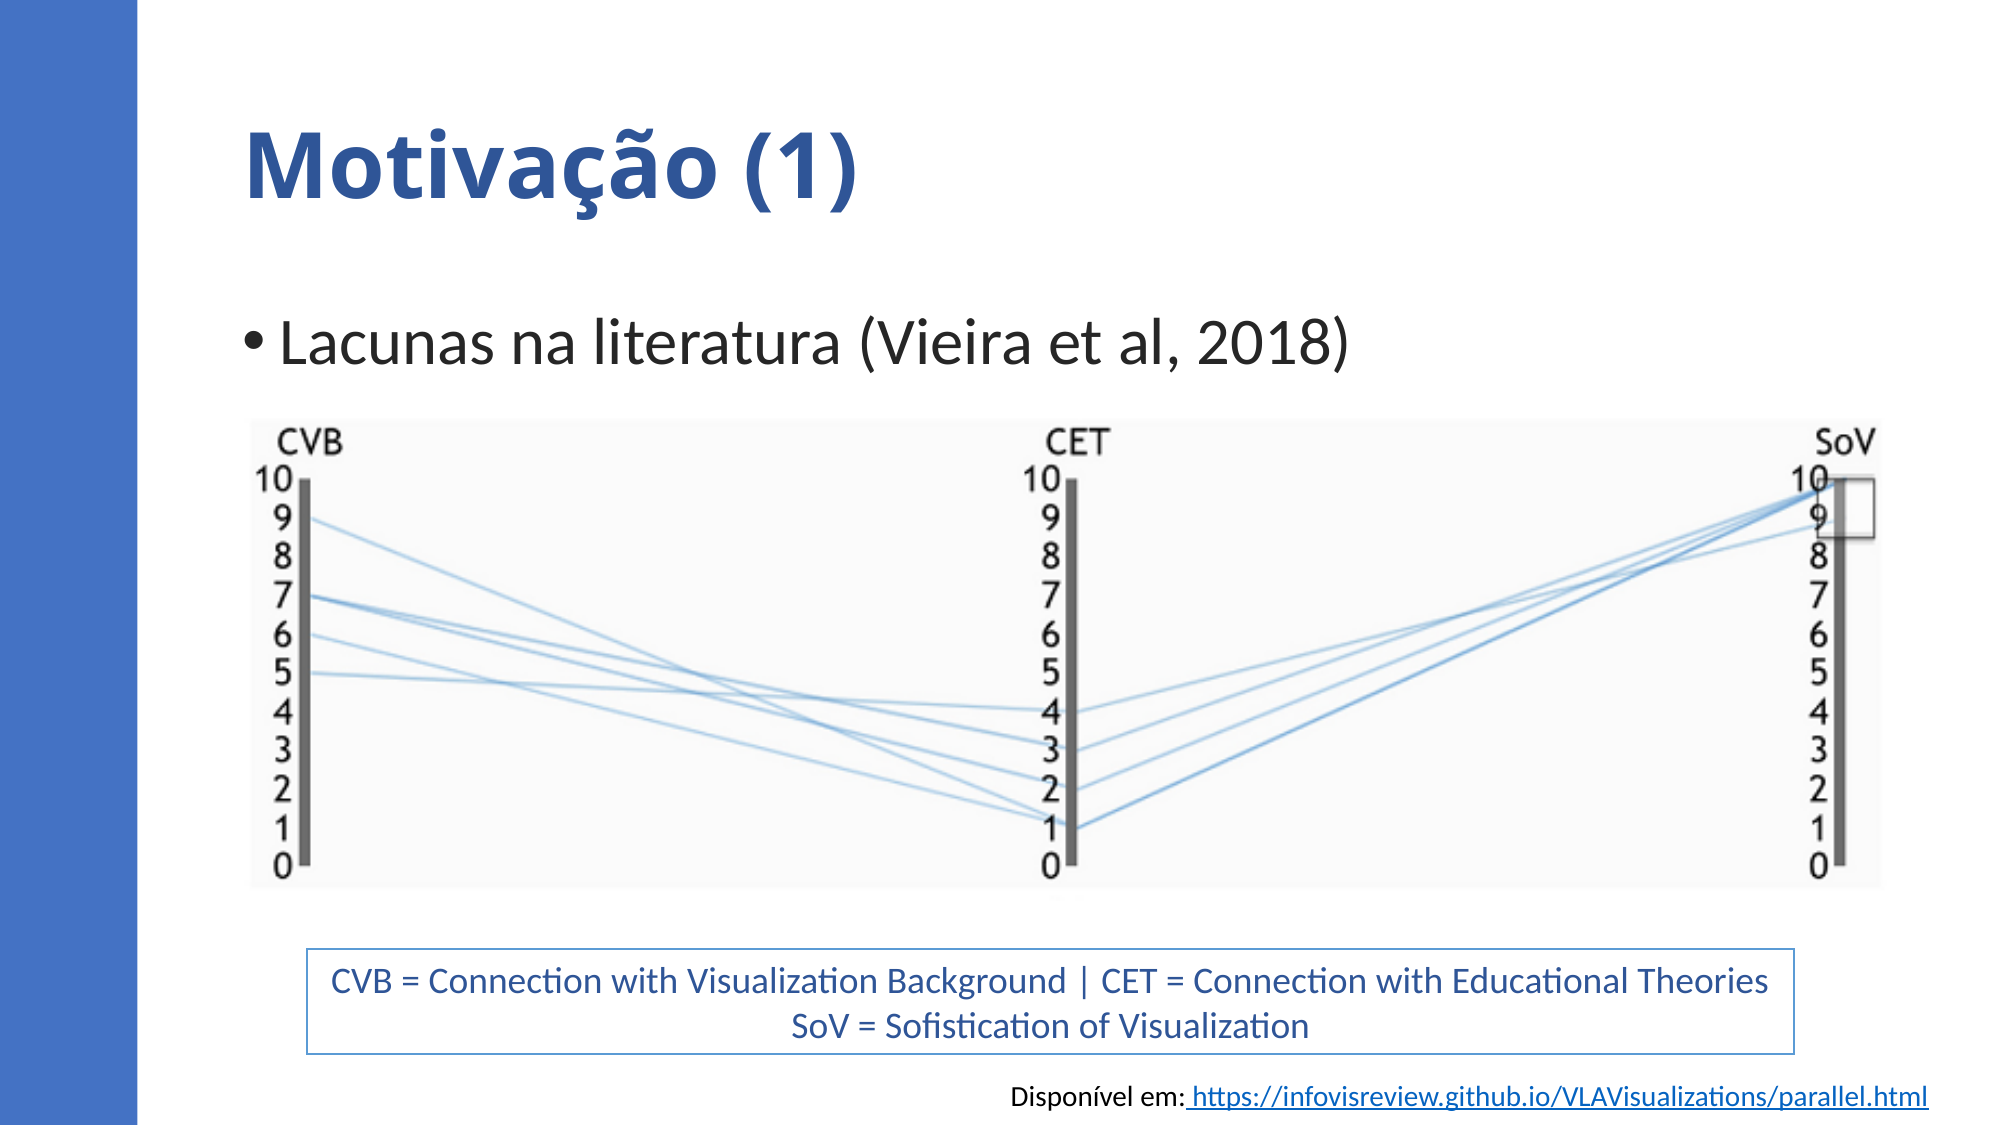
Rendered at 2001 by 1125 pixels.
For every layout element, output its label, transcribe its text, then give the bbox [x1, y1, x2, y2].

text_box Disponível em: https://infovisreview.github.io/VLAVisualizations/parallel.html [995, 1069, 1944, 1120]
title Motivação (1) [227, 59, 1863, 278]
picture [233, 418, 1893, 901]
text_box CVB = Connection with Visualization Background | CET = Connection with Educational Theories SoV = Sofistication of Visualization [306, 948, 1795, 1055]
text_box Lacunas na literatura (Vieira et al, 2018) [227, 299, 1863, 1014]
